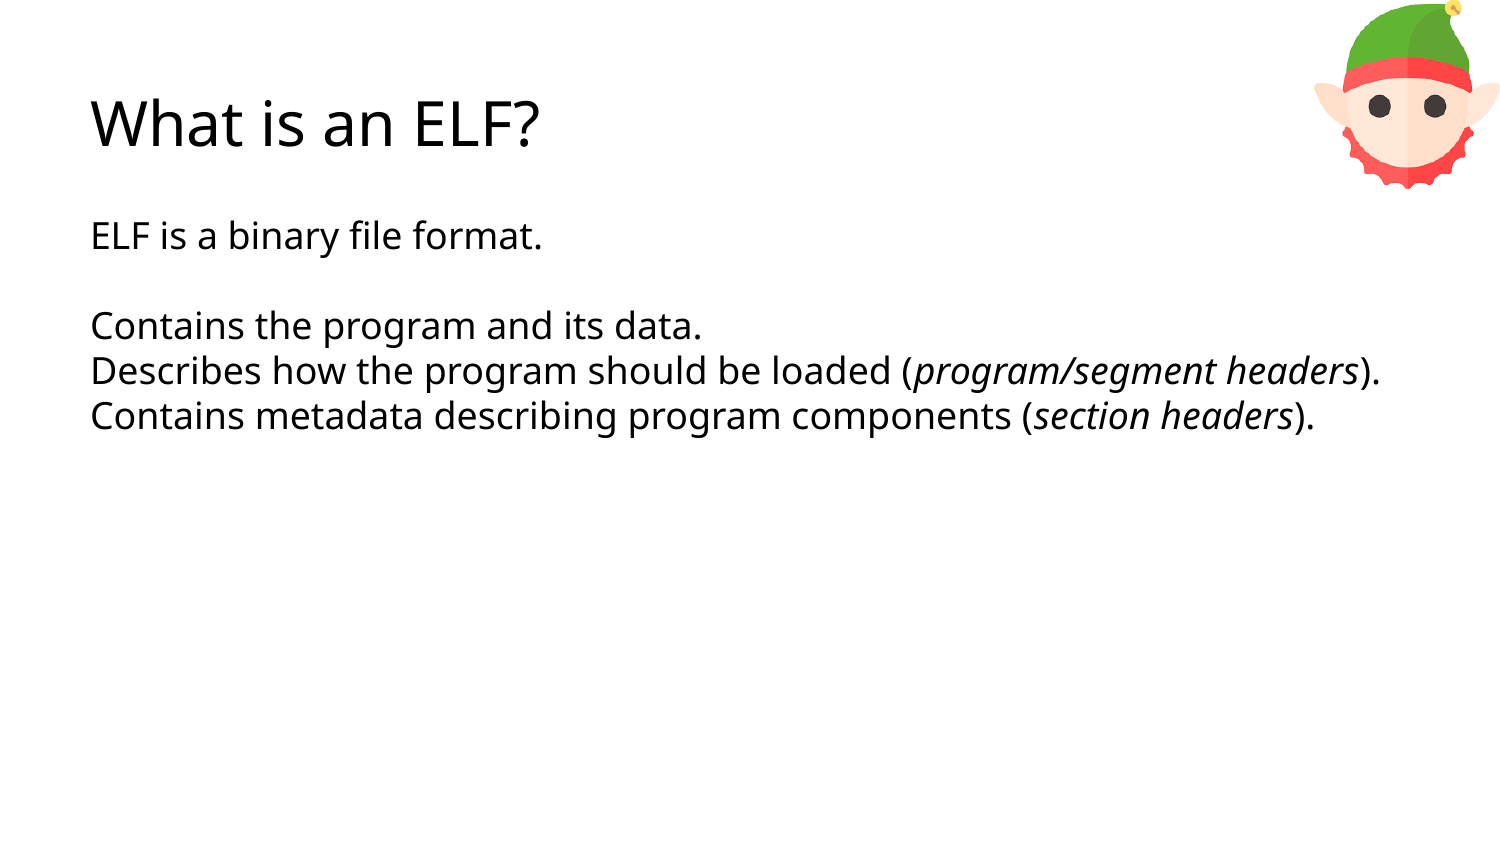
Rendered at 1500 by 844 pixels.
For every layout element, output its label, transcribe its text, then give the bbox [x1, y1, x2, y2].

picture [1313, 0, 1500, 189]
list ELF is a binary file format. Contains the program and its data. Describes how the program should be loaded (program/segment headers). Contains metadata describing program components (section headers). [75, 196, 1425, 808]
title What is an ELF? [75, 33, 1308, 175]
